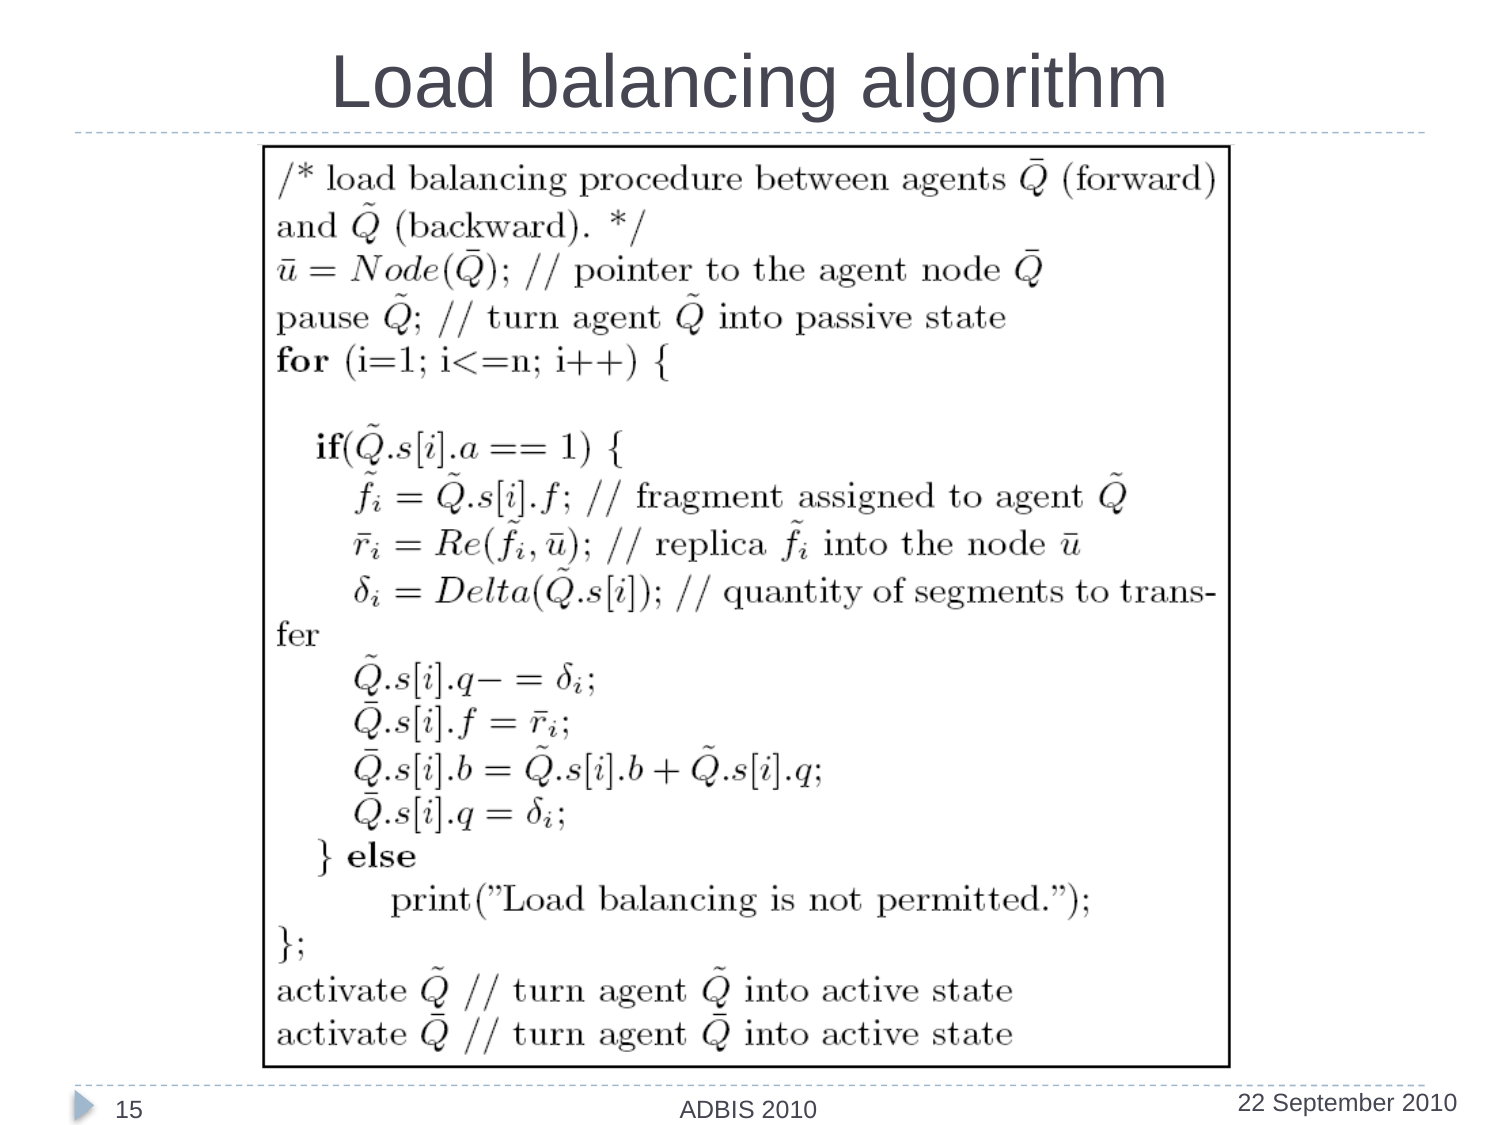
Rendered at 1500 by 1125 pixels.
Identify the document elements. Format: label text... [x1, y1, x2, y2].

picture [257, 144, 1235, 1071]
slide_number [1237, 1086, 1498, 1125]
slide_number 15 [100, 1086, 426, 1125]
footer ADBIS 2010 [461, 1086, 1037, 1125]
title Load balancing algorithm [75, 24, 1425, 130]
